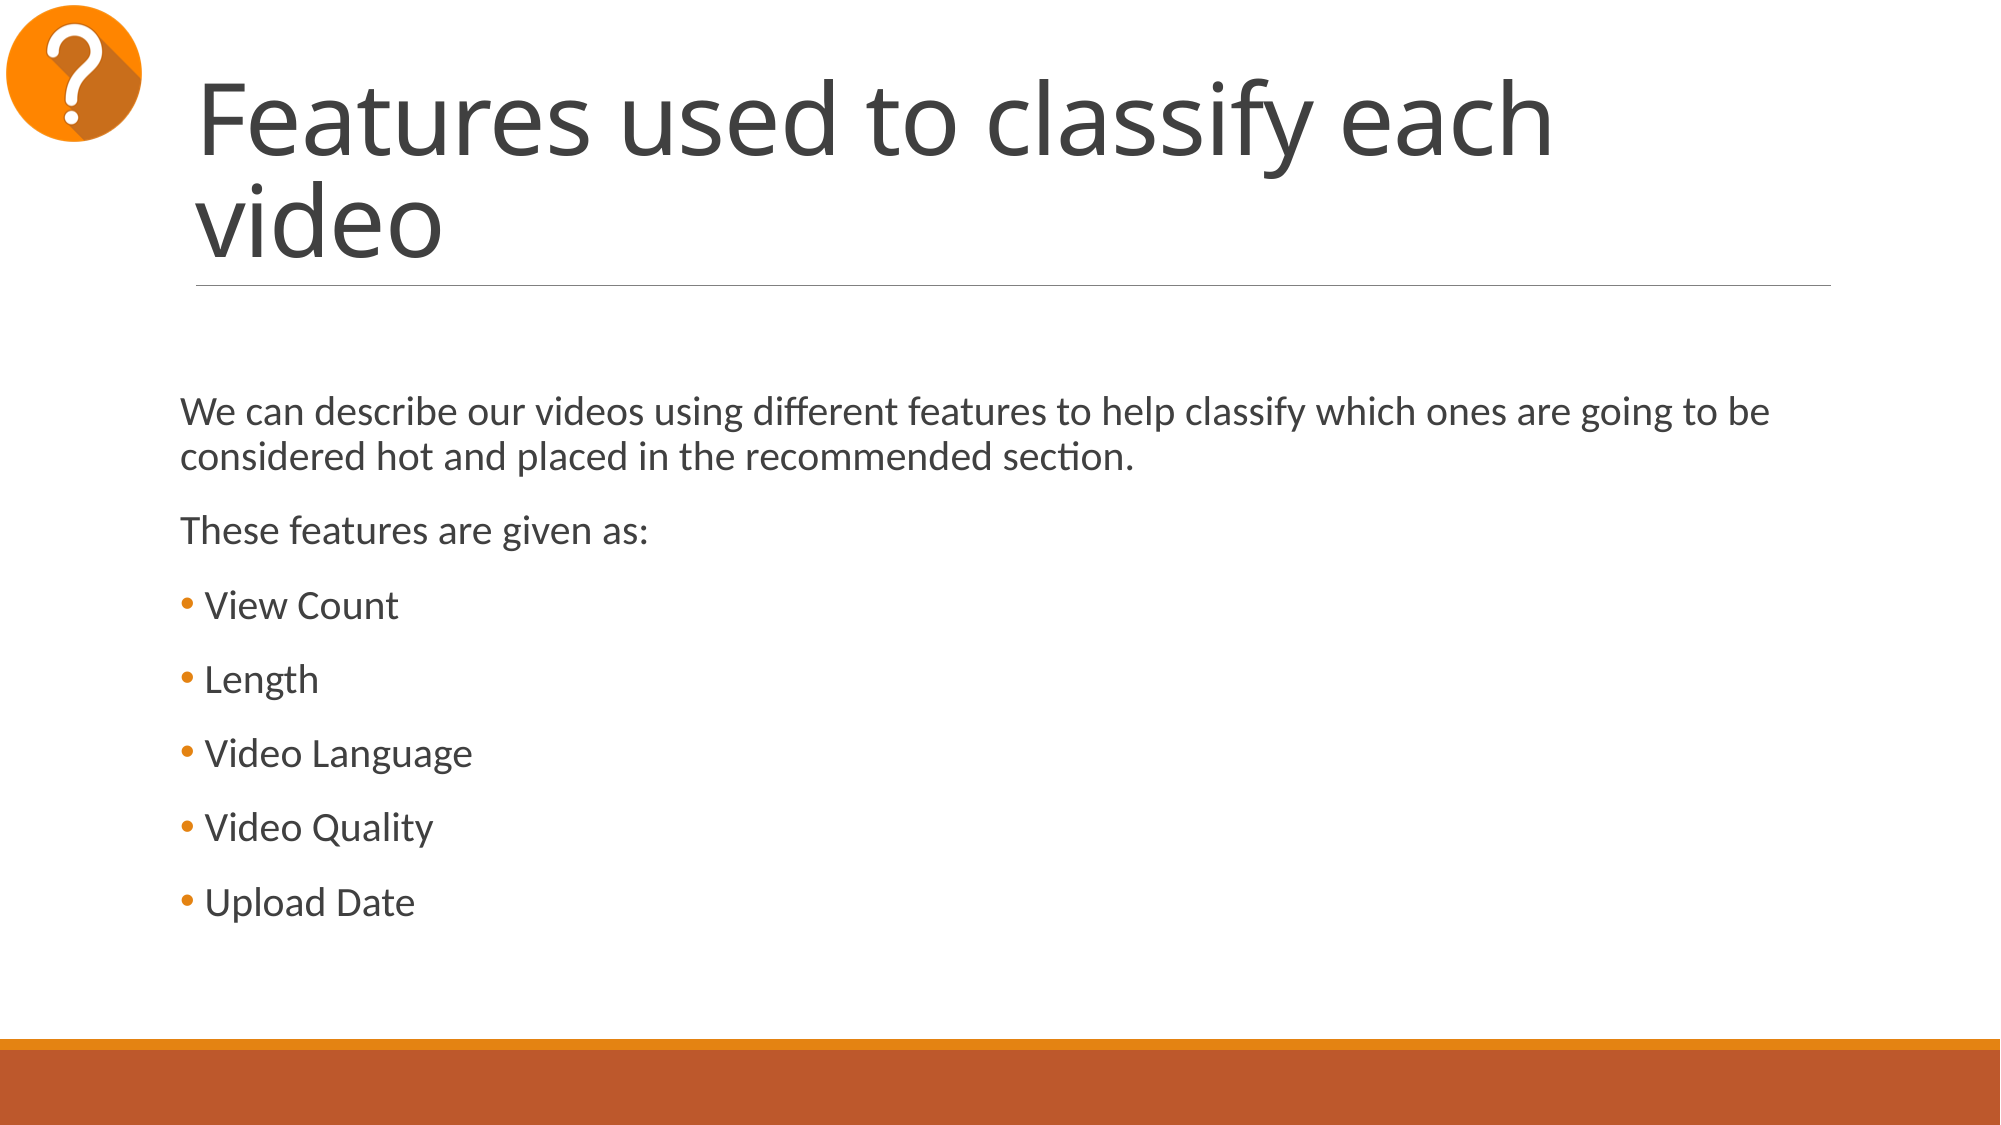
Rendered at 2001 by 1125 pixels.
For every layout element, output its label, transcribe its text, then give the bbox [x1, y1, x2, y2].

title Features used to classify each video [180, 47, 1830, 285]
list We can describe our videos using different features to help classify which ones are going to be considered hot and placed in the recommended section. These features are given as: View Count Length Video Language Video Quality Upload Date [180, 302, 1830, 963]
picture [0, 0, 149, 149]
